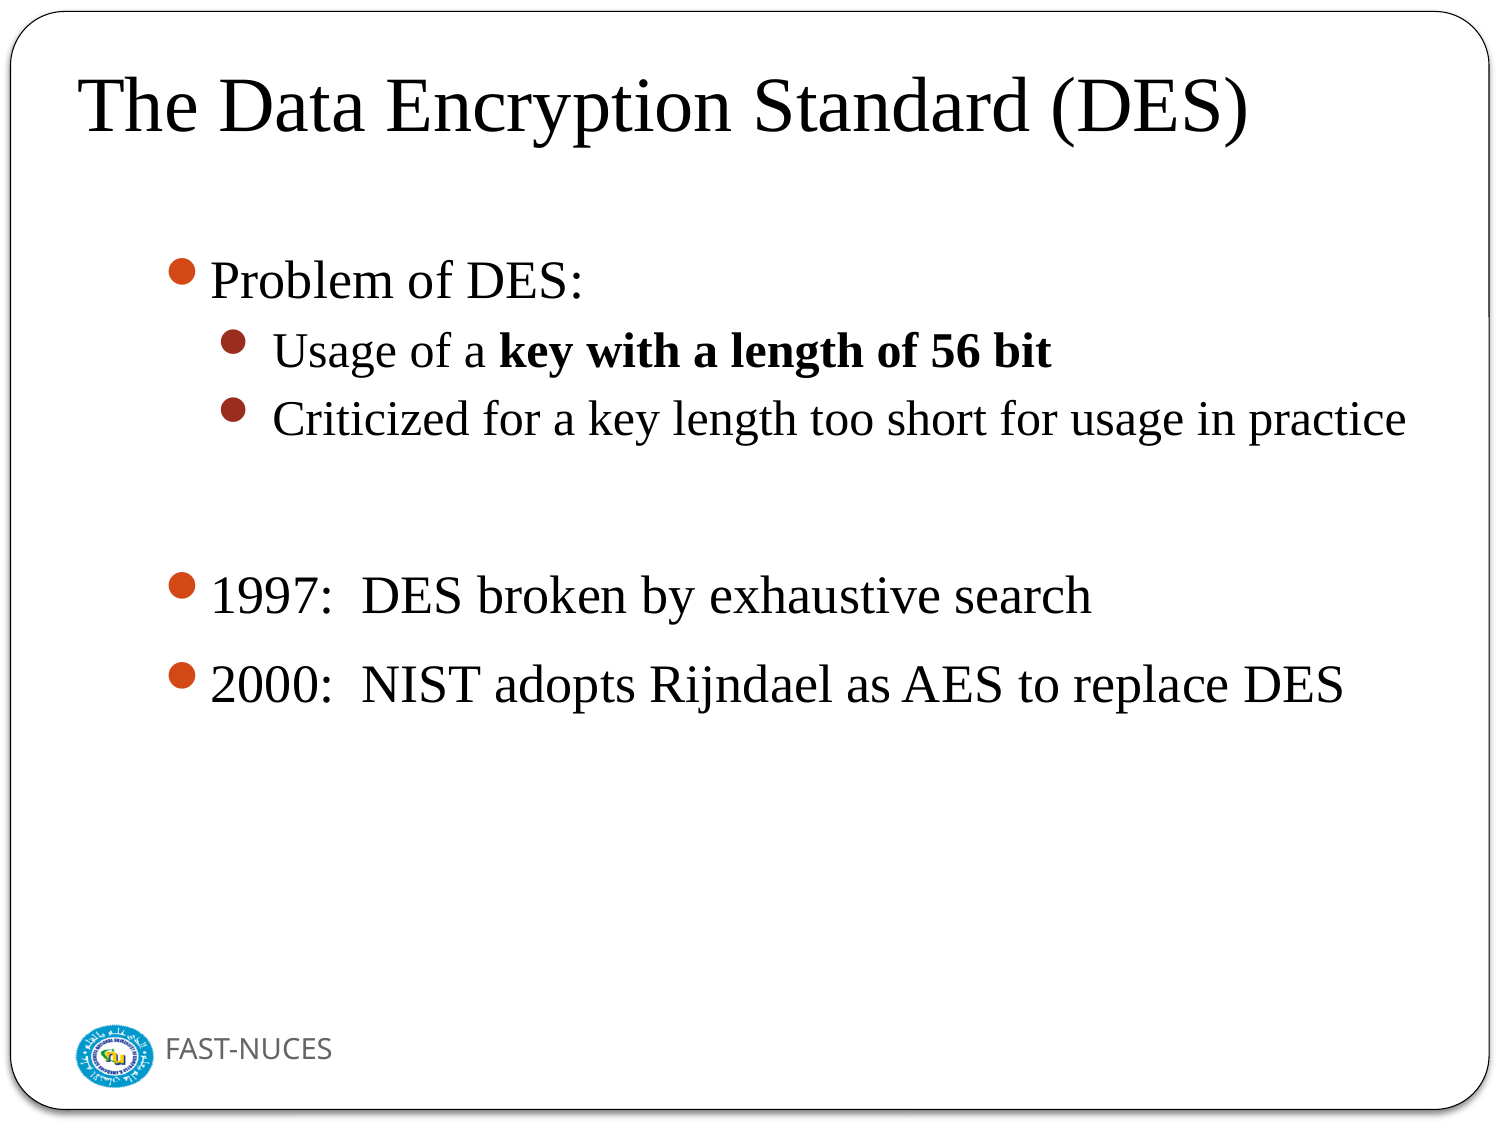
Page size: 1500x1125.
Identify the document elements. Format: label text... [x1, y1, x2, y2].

title The Data Encryption Standard (DES) [62, 45, 1338, 163]
picture [74, 1024, 154, 1088]
list Problem of DES: Usage of a key with a length of 56 bit Criticized for a key length too short for usage in practice 1997: DES broken by exhaustive search 2000: NIST adopts Rijndael as AES to replace DES [150, 237, 1425, 988]
footer FAST-NUCES [150, 1012, 800, 1088]
picture [91, 1038, 138, 1075]
picture [123, 1060, 154, 1088]
